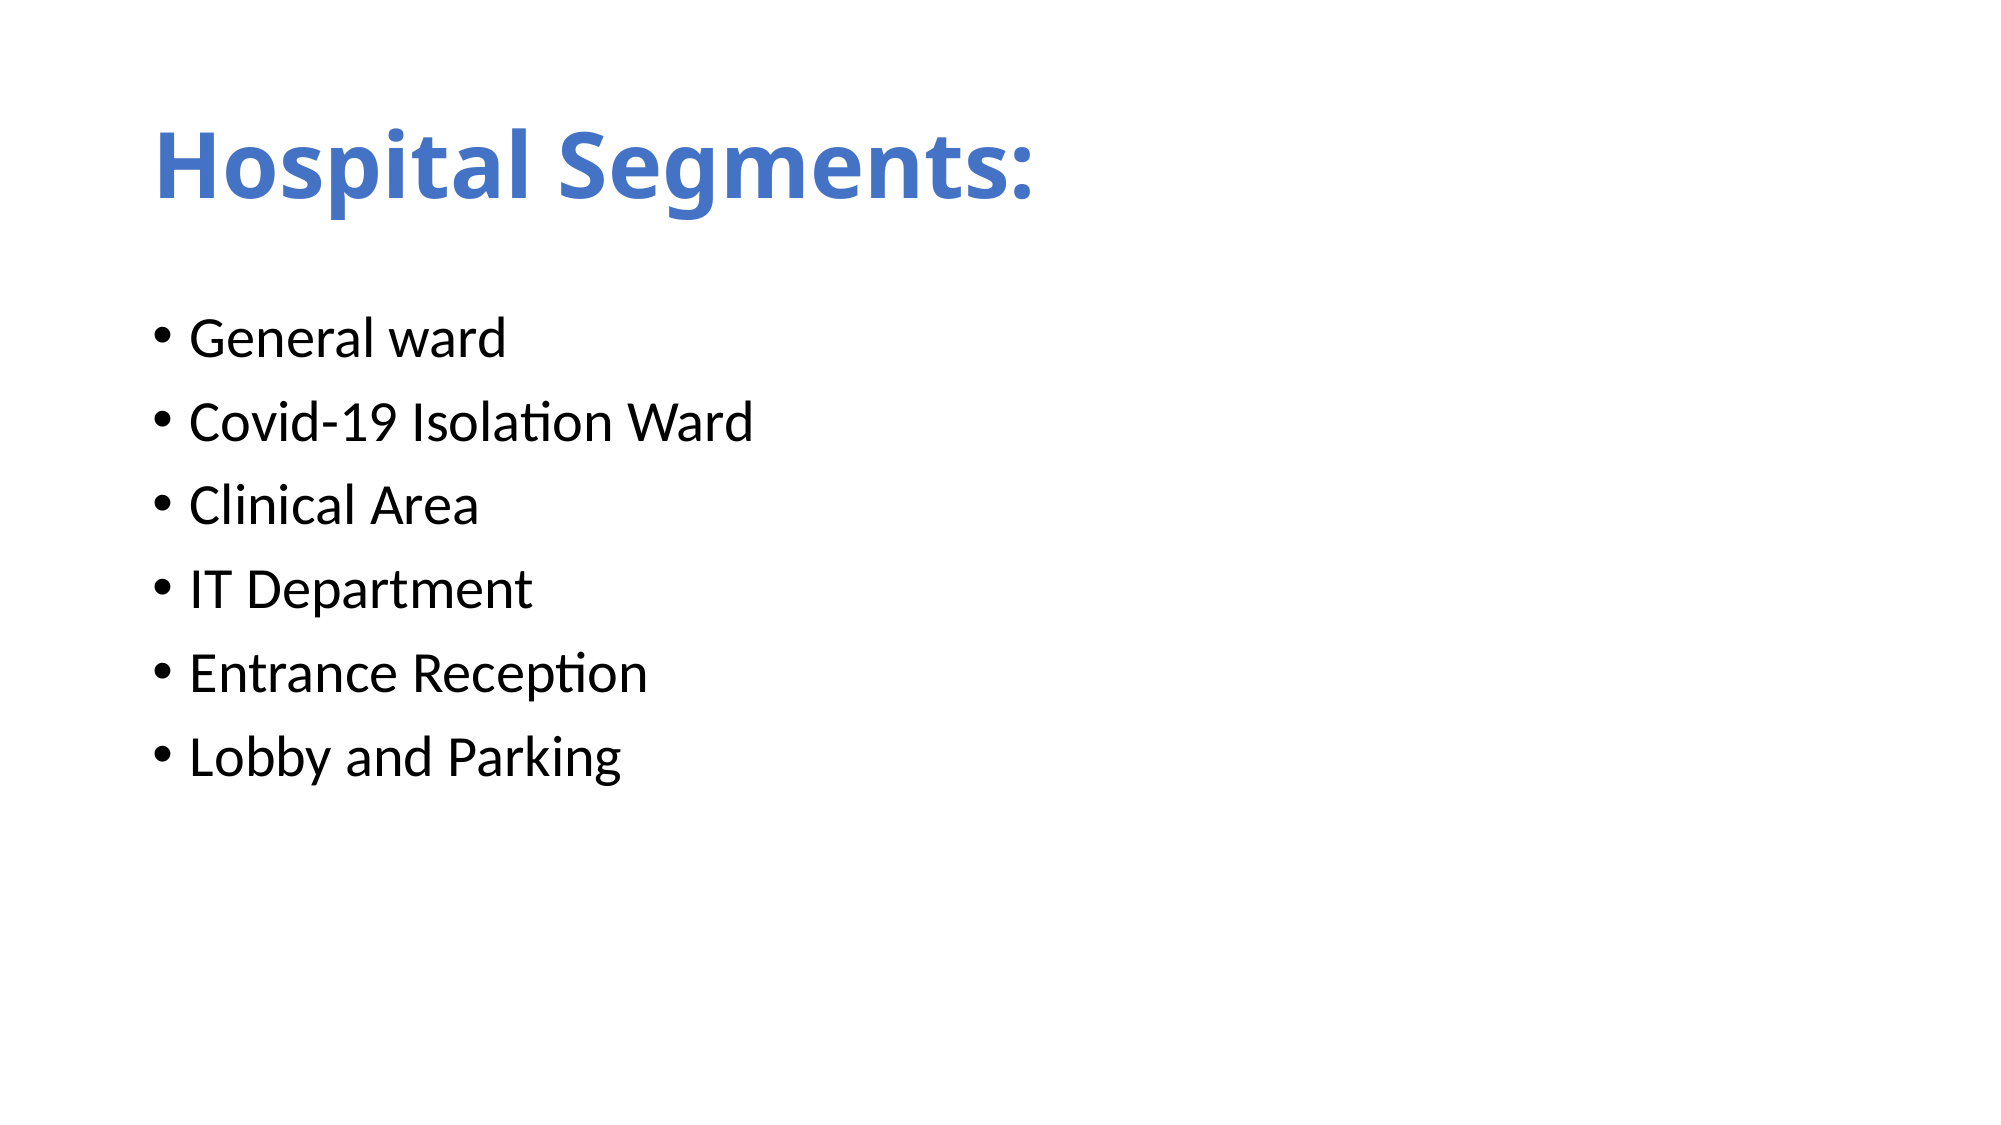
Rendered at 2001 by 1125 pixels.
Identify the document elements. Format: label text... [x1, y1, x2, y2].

list General ward Covid-19 Isolation Ward Clinical Area IT Department Entrance Reception Lobby and Parking [137, 299, 1863, 1014]
title Hospital Segments: [137, 59, 1863, 278]
